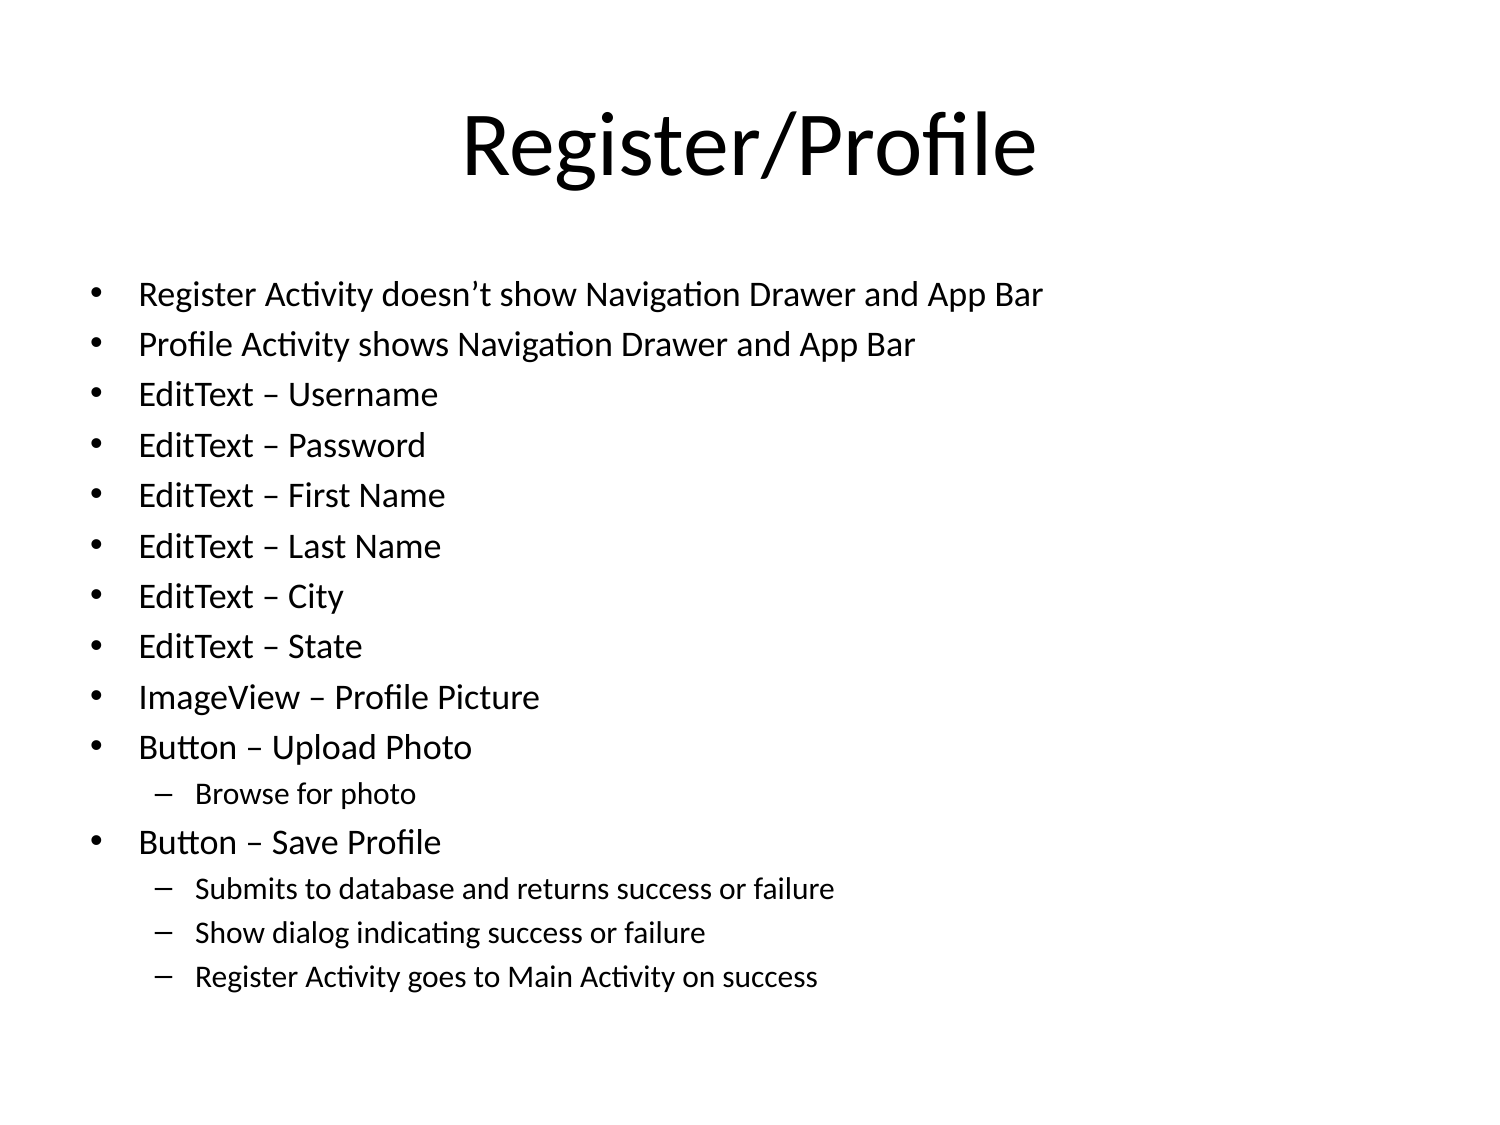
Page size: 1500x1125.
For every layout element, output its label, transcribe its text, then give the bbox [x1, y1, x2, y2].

list Register Activity doesn’t show Navigation Drawer and App Bar Profile Activity shows Navigation Drawer and App Bar EditText – Username EditText – Password EditText – First Name EditText – Last Name EditText – City EditText – State ImageView – Profile Picture Button – Upload Photo Browse for photo Button – Save Profile Submits to database and returns success or failure Show dialog indicating success or failure Register Activity goes to Main Activity on success [75, 262, 1425, 1005]
title Register/Profile [75, 45, 1425, 233]
